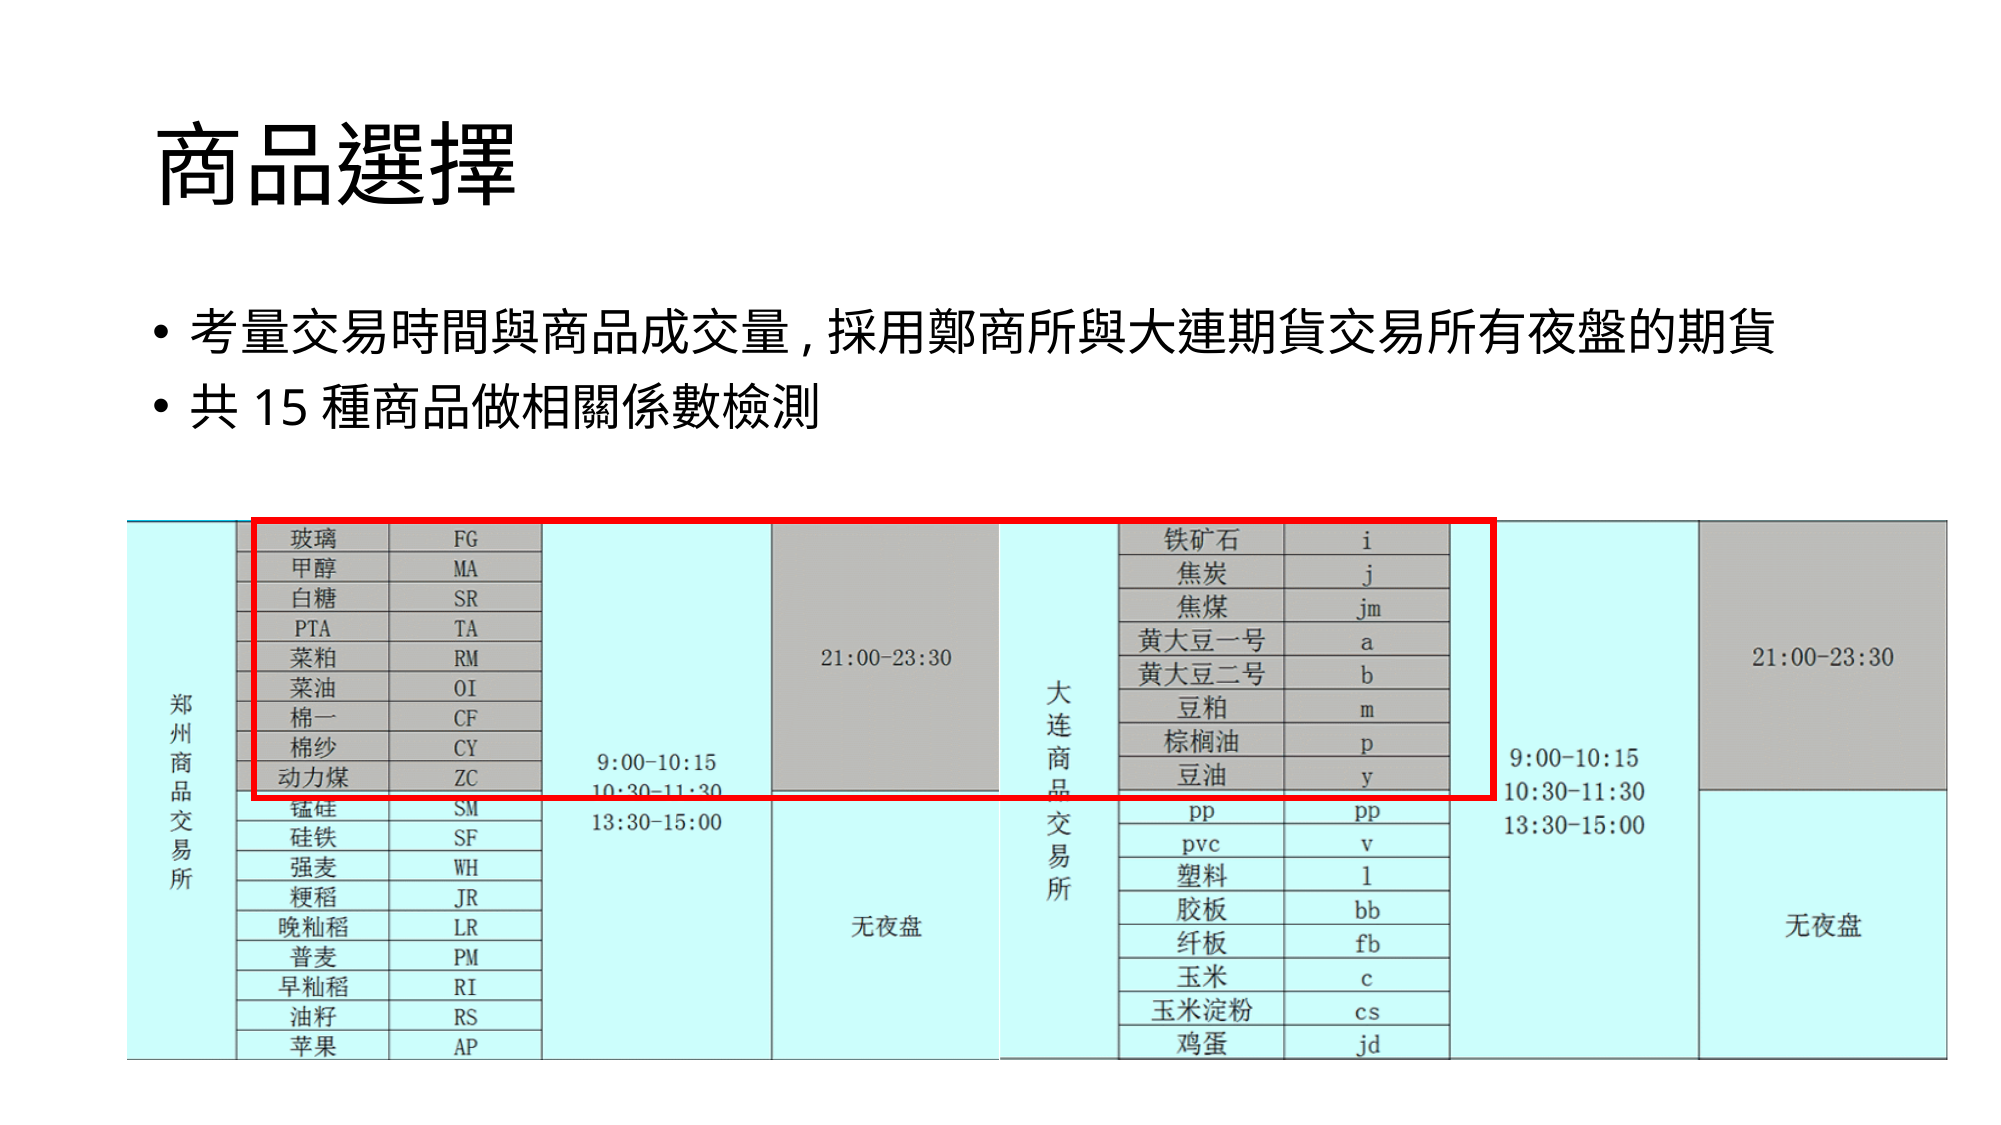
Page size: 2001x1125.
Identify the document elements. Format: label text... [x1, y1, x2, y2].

picture [127, 520, 1950, 1060]
title 商品選擇 [137, 59, 1863, 278]
list 考量交易時間與商品成交量,採用鄭商所與大連期貨交易所有夜盤的期貨 共15種商品做相關係數檢測 [137, 299, 1863, 520]
